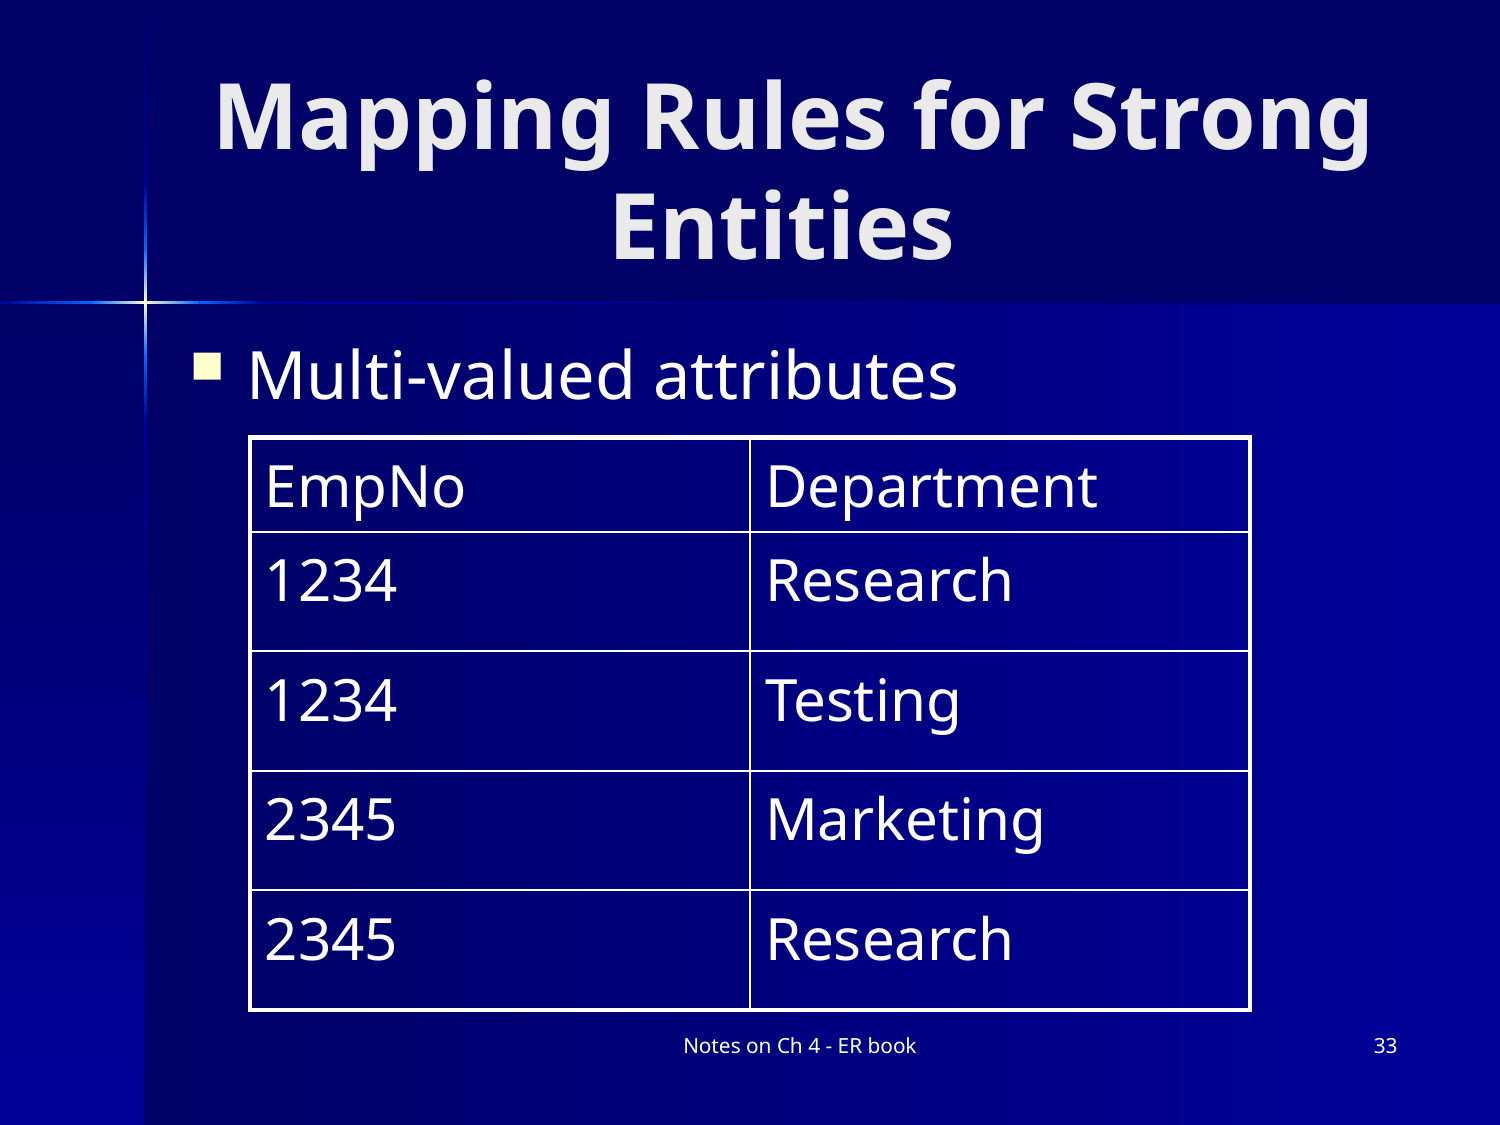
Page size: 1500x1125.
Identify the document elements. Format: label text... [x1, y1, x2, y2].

table_cell 2345 [252, 772, 749, 889]
table_header EmpNo [252, 440, 749, 531]
title Mapping Rules for Strong Entities [174, 50, 1413, 285]
table_cell 1234 [252, 652, 749, 770]
table_header Department [751, 440, 1248, 531]
table_cell Marketing [751, 772, 1248, 889]
table_cell 2345 [252, 891, 749, 1008]
table_cell Research [751, 533, 1248, 650]
table_cell Testing [751, 652, 1248, 770]
table_cell Research [751, 891, 1248, 1008]
table_cell 1234 [252, 533, 749, 650]
slide_number 33 [1100, 1025, 1413, 1100]
list Multi-valued attributes [174, 324, 1413, 1000]
footer Notes on Ch 4 - ER book [562, 1025, 1038, 1100]
